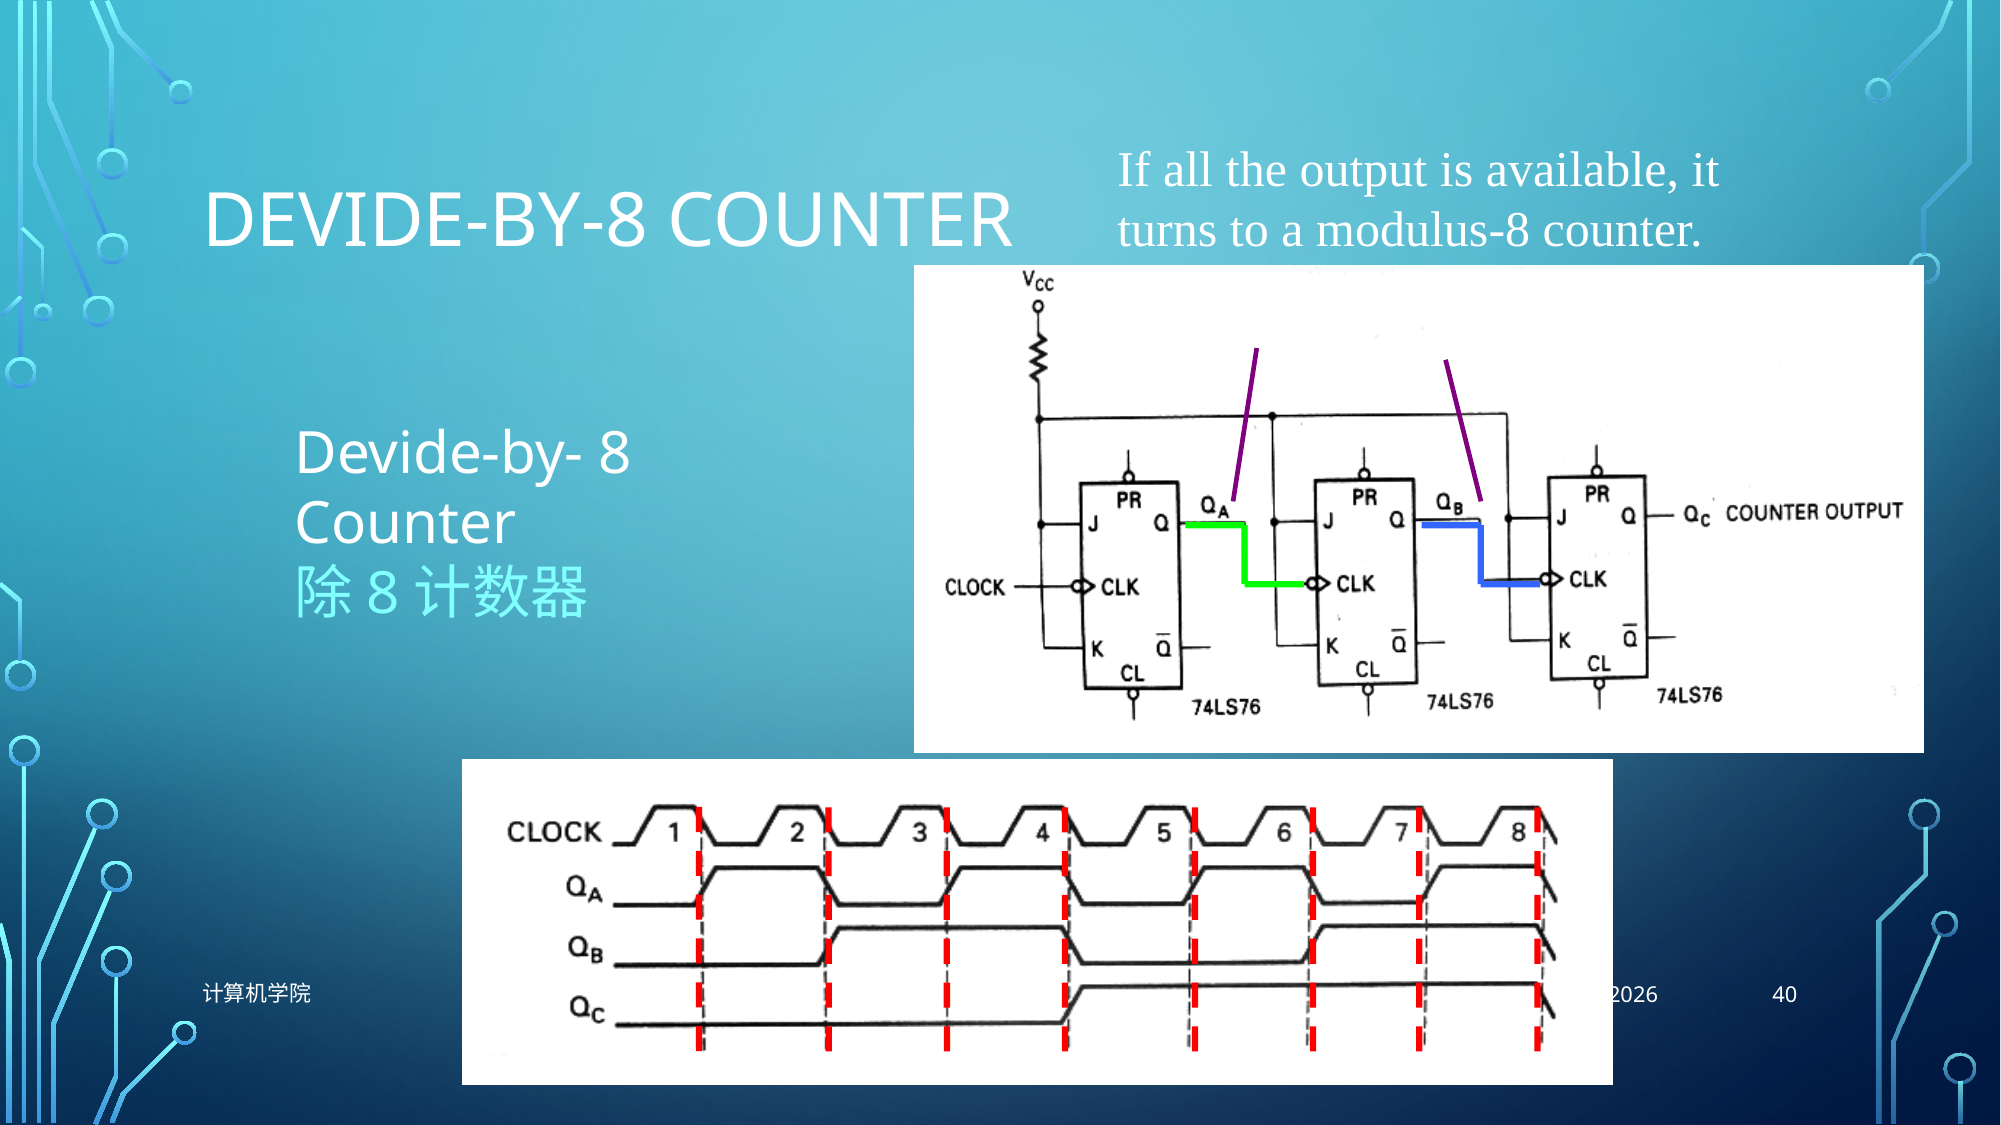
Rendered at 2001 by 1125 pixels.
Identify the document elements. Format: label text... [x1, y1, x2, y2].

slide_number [1613, 965, 1674, 1025]
footer 计算机学院 [187, 965, 462, 1025]
title Devide-by-8 Counter [187, 101, 1813, 344]
text_box If all the output is available, it turns to a modulus-8 counter. [1102, 128, 1825, 264]
picture [914, 264, 1925, 753]
slide_number 40 [1685, 965, 1813, 1025]
text_box Devide-by- 8 Counter 除8计数器 [279, 408, 663, 633]
picture [462, 759, 1613, 1086]
